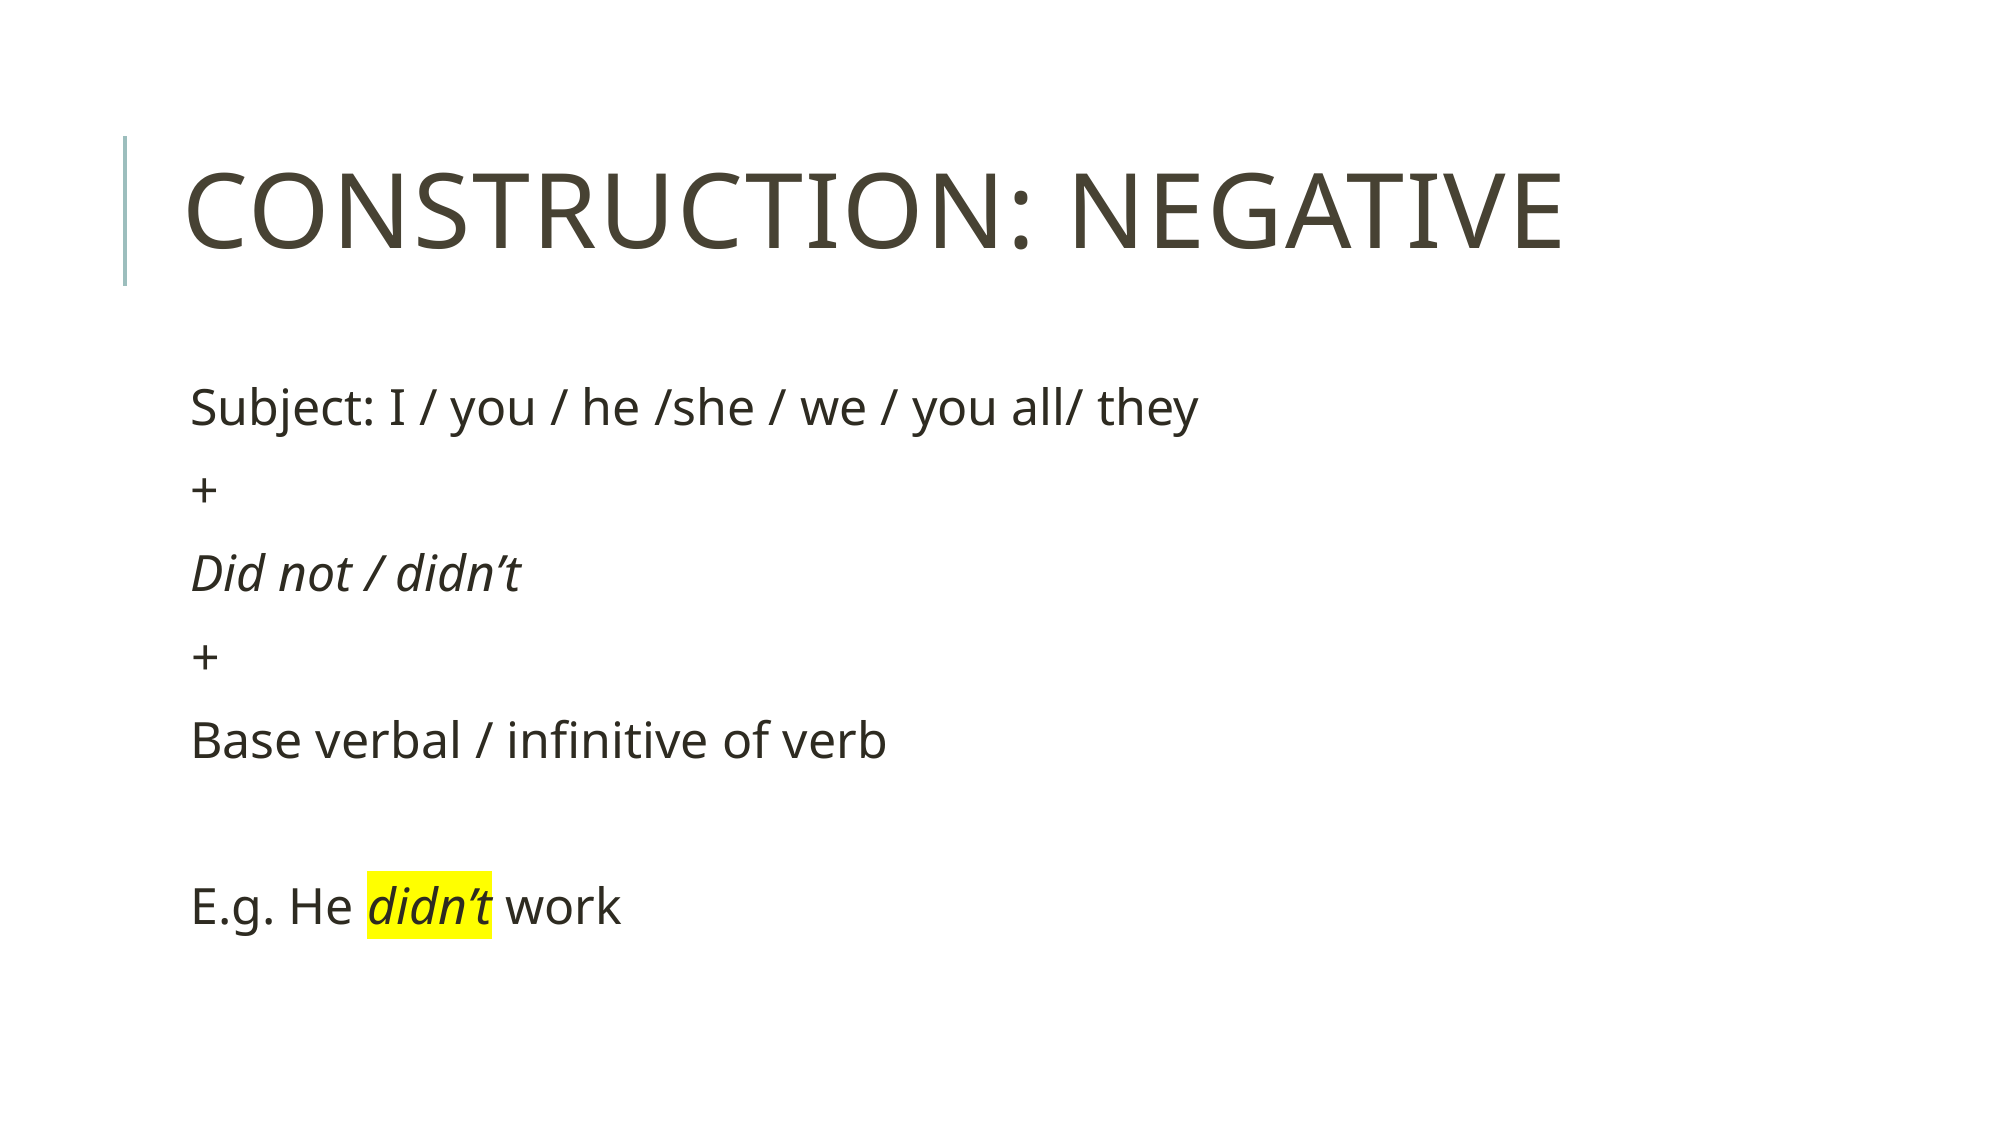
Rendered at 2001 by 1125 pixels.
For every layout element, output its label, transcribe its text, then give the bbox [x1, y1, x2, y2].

list Subject: I / you / he /she / we / you all/ they + Did not / didn’t + Base verbal / infinitive of verb E.g. He didn’t work [168, 375, 1763, 1035]
title Construction: Negative [168, 96, 1763, 342]
